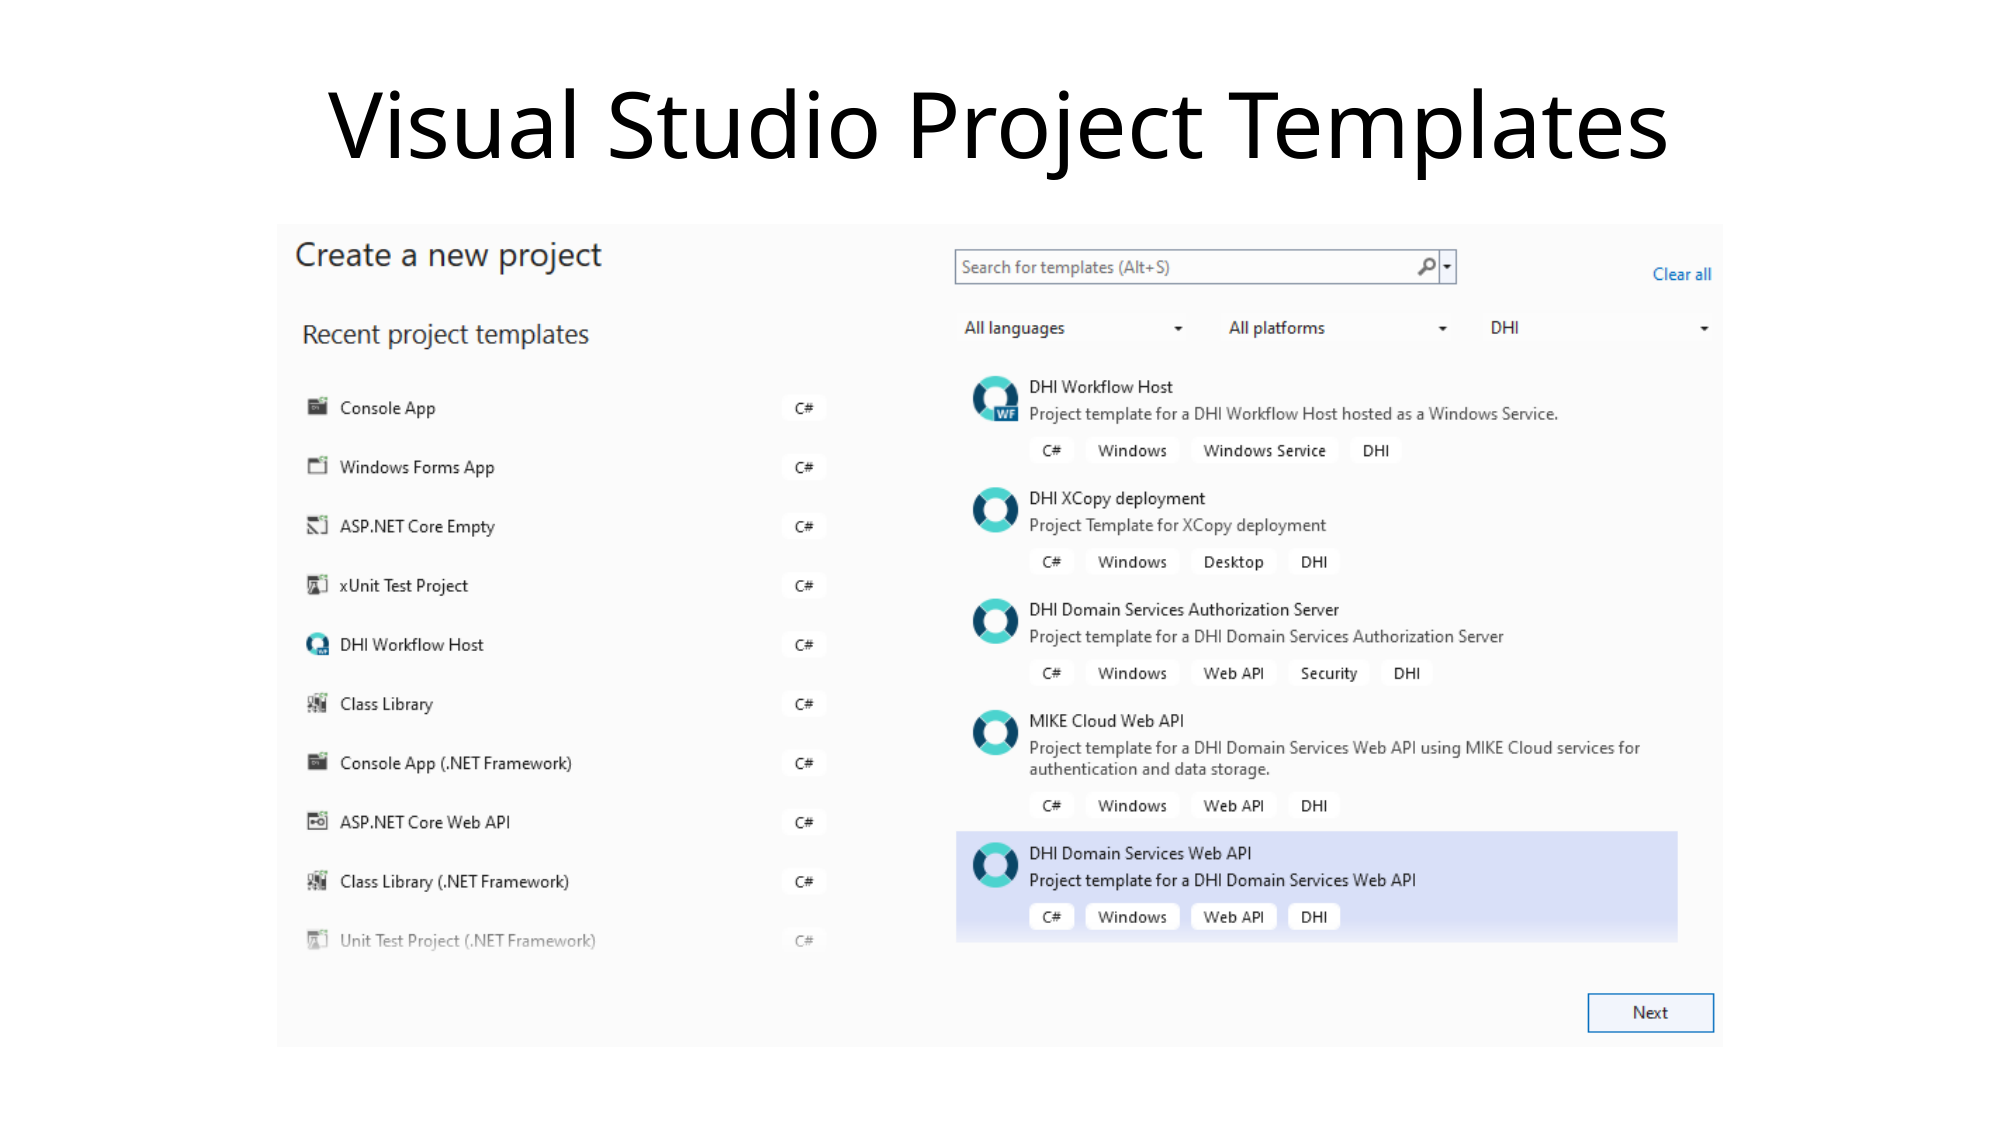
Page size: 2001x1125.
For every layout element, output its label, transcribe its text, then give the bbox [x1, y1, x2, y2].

picture [276, 224, 1723, 1047]
title Visual Studio Project Templates [137, 59, 1863, 199]
